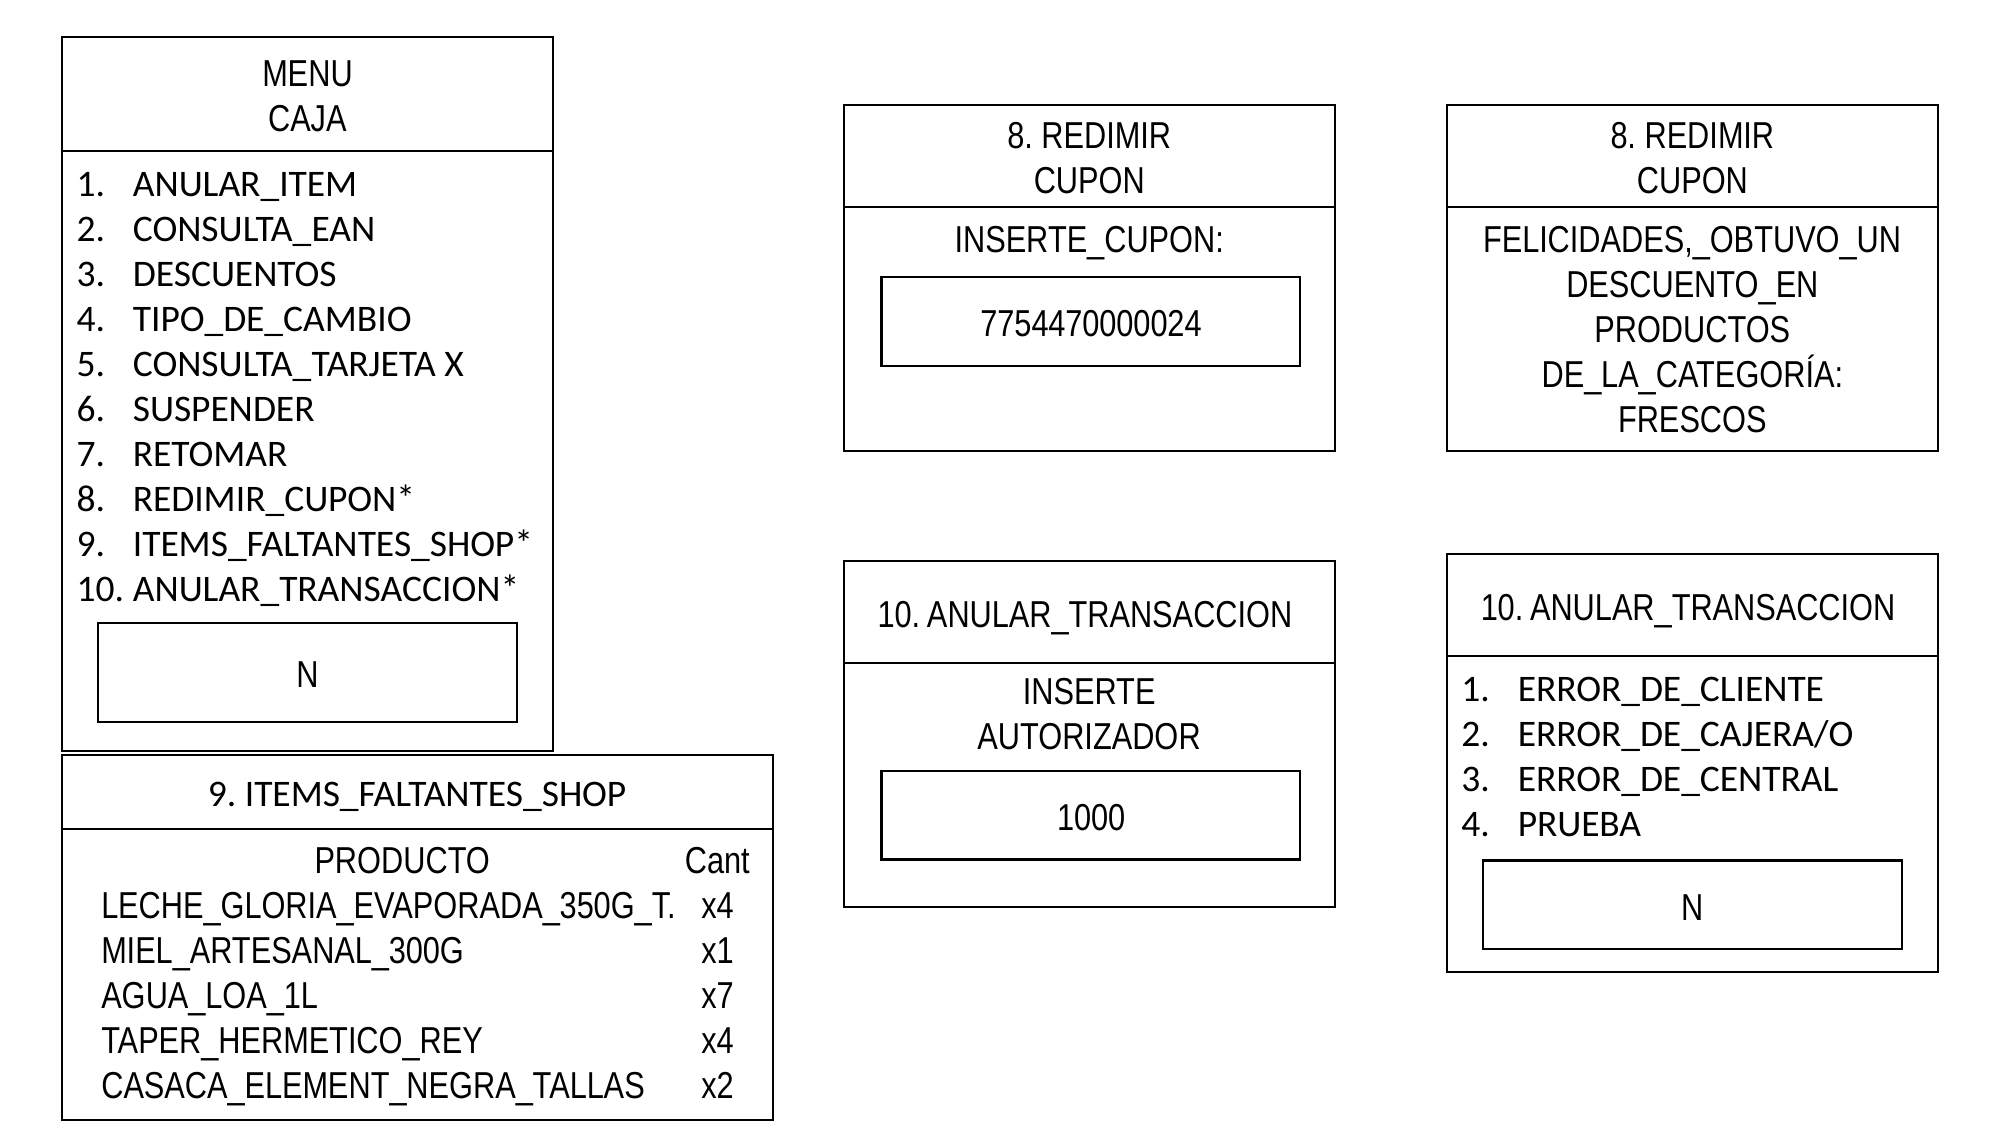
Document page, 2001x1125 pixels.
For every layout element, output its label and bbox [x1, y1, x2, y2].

text_box [843, 560, 1336, 908]
text_box [843, 104, 1336, 452]
text_box [61, 754, 773, 1121]
text_box [1446, 553, 1939, 972]
text_box [1446, 104, 1939, 452]
text_box [61, 37, 554, 751]
